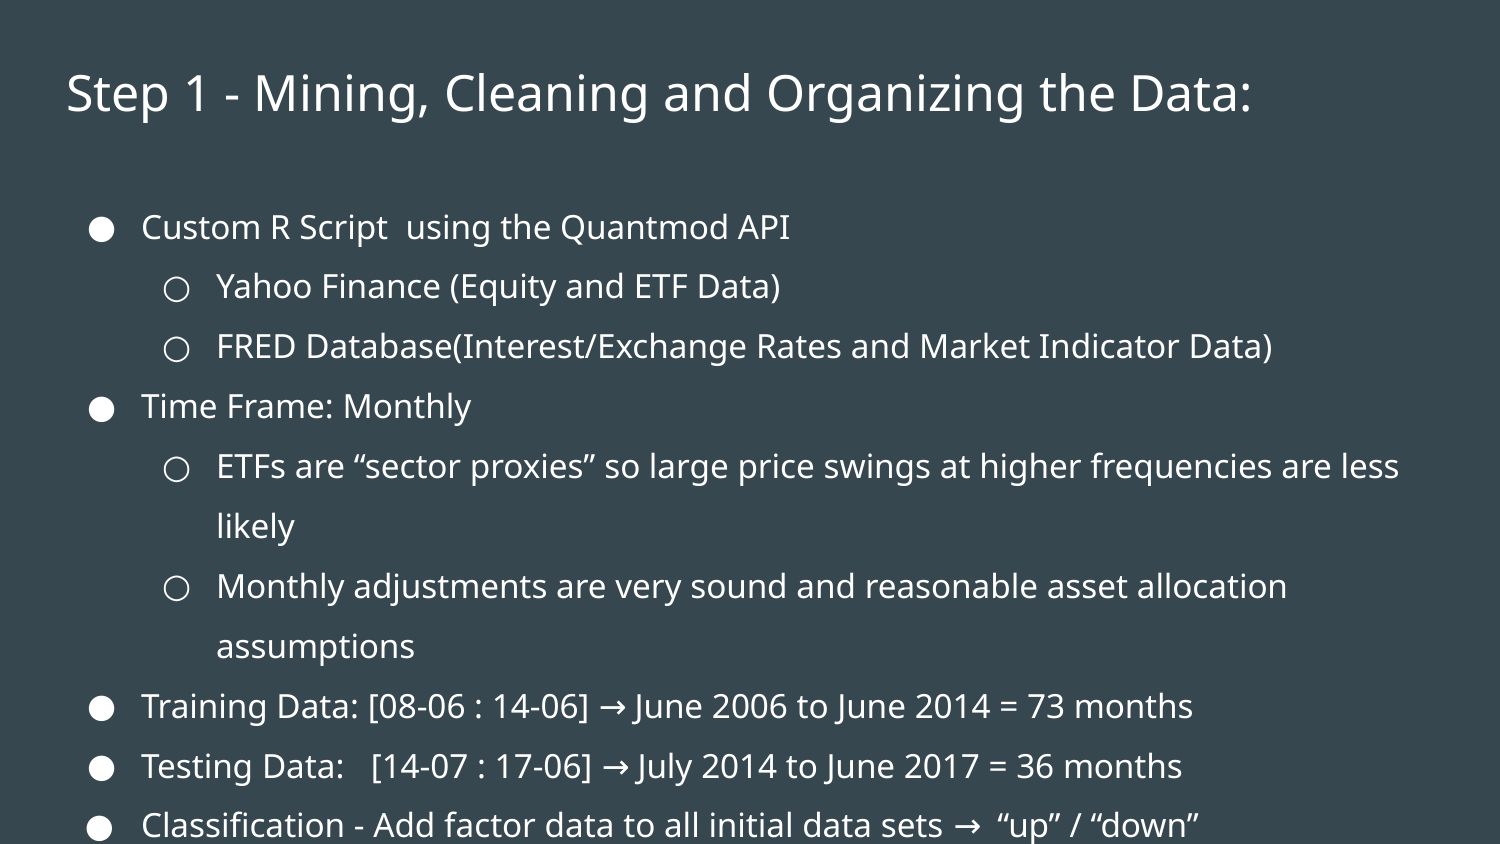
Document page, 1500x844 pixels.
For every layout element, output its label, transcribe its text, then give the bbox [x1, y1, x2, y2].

list Custom R Script using the Quantmod API Yahoo Finance (Equity and ETF Data) FRED Database(Interest/Exchange Rates and Market Indicator Data) Time Frame: Monthly ETFs are “sector proxies” so large price swings at higher frequencies are less likely Monthly adjustments are very sound and reasonable asset allocation assumptions Training Data: [08-06 : 14-06] → June 2006 to June 2014 = 73 months Testing Data: [14-07 : 17-06] → July 2014 to June 2017 = 36 months Classification - Add factor data to all initial data sets → “up” / “down” [51, 170, 1418, 780]
title Step 1 - Mining, Cleaning and Organizing the Data: [51, 46, 1449, 141]
